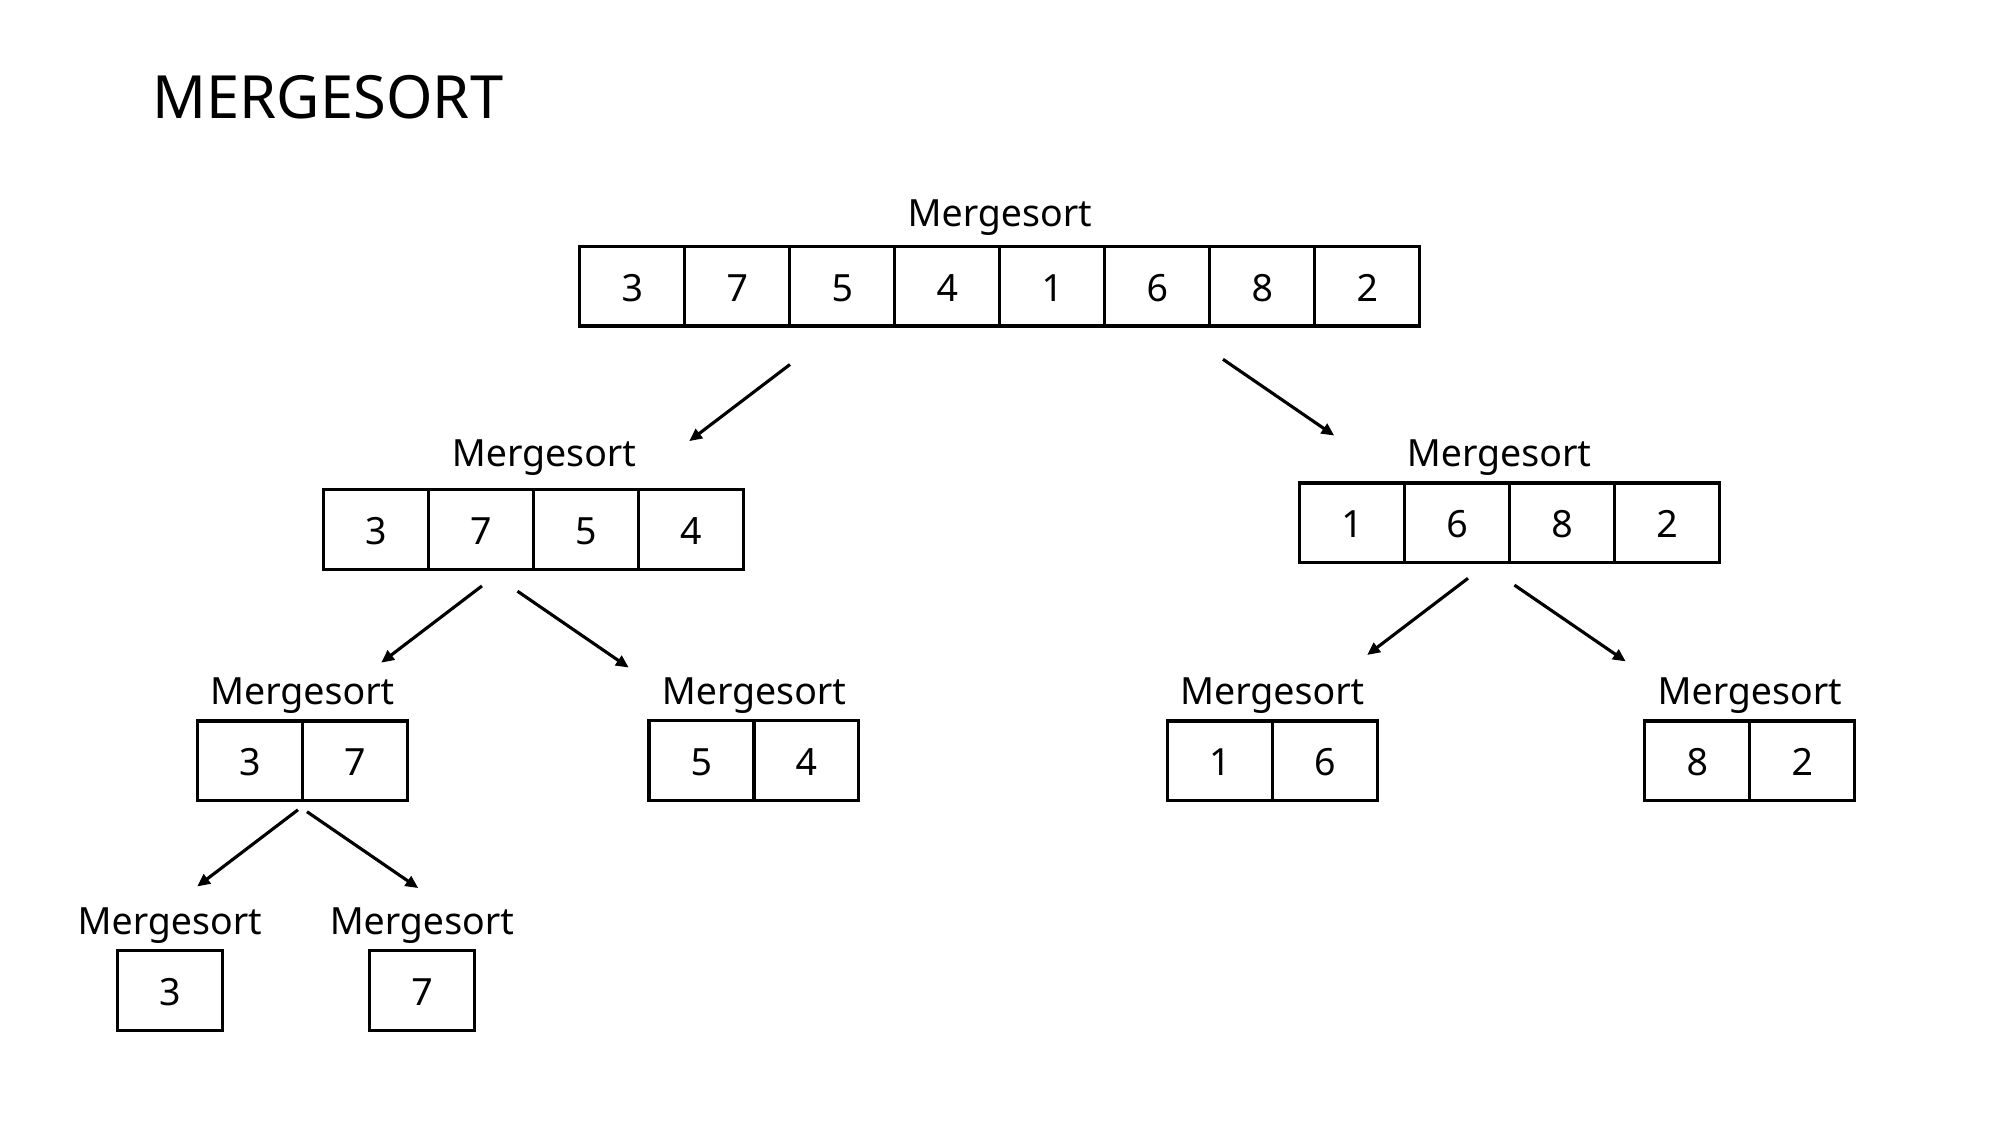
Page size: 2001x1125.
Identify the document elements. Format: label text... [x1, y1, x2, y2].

text_box 8 [1643, 720, 1748, 802]
text_box Mergesort [102, 659, 502, 720]
text_box Mergesort [0, 889, 222, 950]
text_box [380, 585, 483, 663]
text_box Mergesort [344, 421, 744, 482]
text_box 3 [196, 720, 301, 802]
text_box 3 [578, 245, 683, 328]
text_box 1 [1298, 481, 1403, 564]
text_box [306, 811, 419, 889]
text_box 4 [637, 488, 745, 571]
text_box Mergesort [1299, 421, 1699, 482]
text_box 8 [1508, 482, 1613, 564]
text_box 2 [1613, 481, 1721, 564]
text_box 1 [998, 245, 1103, 328]
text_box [1513, 584, 1626, 662]
text_box 6 [1103, 245, 1208, 328]
text_box 8 [1208, 245, 1313, 328]
text_box 6 [1403, 482, 1508, 564]
text_box 2 [1748, 720, 1856, 802]
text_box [1222, 358, 1335, 436]
text_box 6 [1271, 720, 1379, 802]
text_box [1366, 577, 1469, 656]
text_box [688, 363, 791, 442]
text_box 5 [788, 245, 893, 328]
text_box 7 [301, 720, 409, 802]
text_box 7 [427, 488, 532, 571]
text_box Mergesort [554, 659, 954, 719]
text_box 1 [1166, 720, 1271, 802]
text_box 4 [752, 719, 860, 802]
text_box 2 [1313, 245, 1421, 328]
text_box 3 [322, 488, 427, 571]
title MERGESORT [137, 59, 1863, 140]
text_box Mergesort [1550, 659, 1950, 720]
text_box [196, 809, 299, 887]
text_box 4 [893, 245, 998, 328]
text_box 7 [683, 245, 788, 328]
text_box 5 [532, 488, 637, 571]
text_box 3 [116, 949, 224, 1032]
text_box 5 [647, 719, 752, 802]
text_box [516, 590, 629, 668]
text_box Mergesort [800, 182, 1200, 242]
text_box Mergesort [1072, 659, 1472, 720]
text_box Mergesort [222, 889, 622, 950]
text_box 7 [368, 949, 476, 1032]
